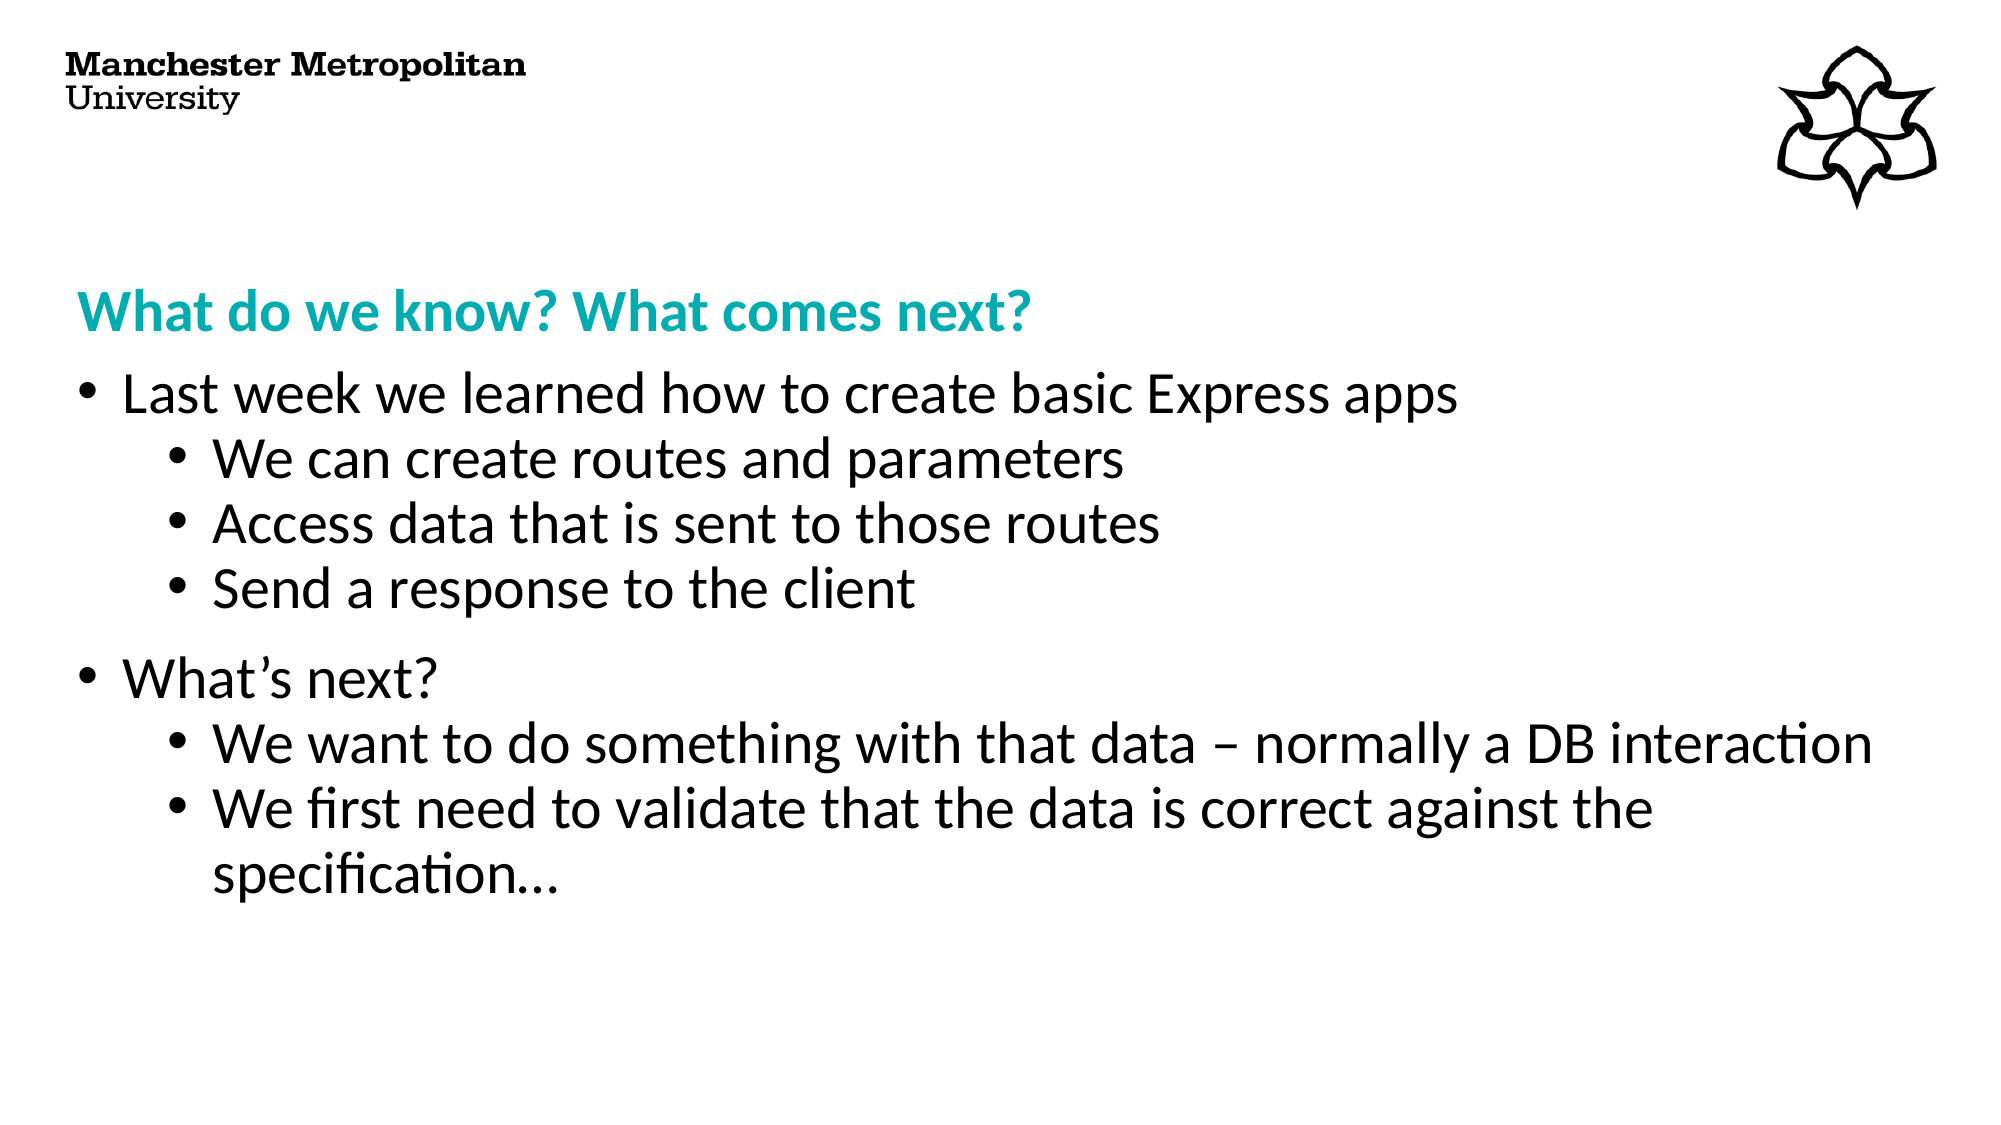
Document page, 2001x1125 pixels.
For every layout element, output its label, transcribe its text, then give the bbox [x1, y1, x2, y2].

title What do we know? What comes next? [62, 270, 1788, 352]
picture [1765, 34, 1948, 221]
list Last week we learned how to create basic Express apps We can create routes and parameters Access data that is sent to those routes Send a response to the client What’s next? We want to do something with that data – normally a DB interaction We first need to validate that the data is correct against the specification… [62, 352, 1938, 961]
picture [55, 42, 536, 124]
